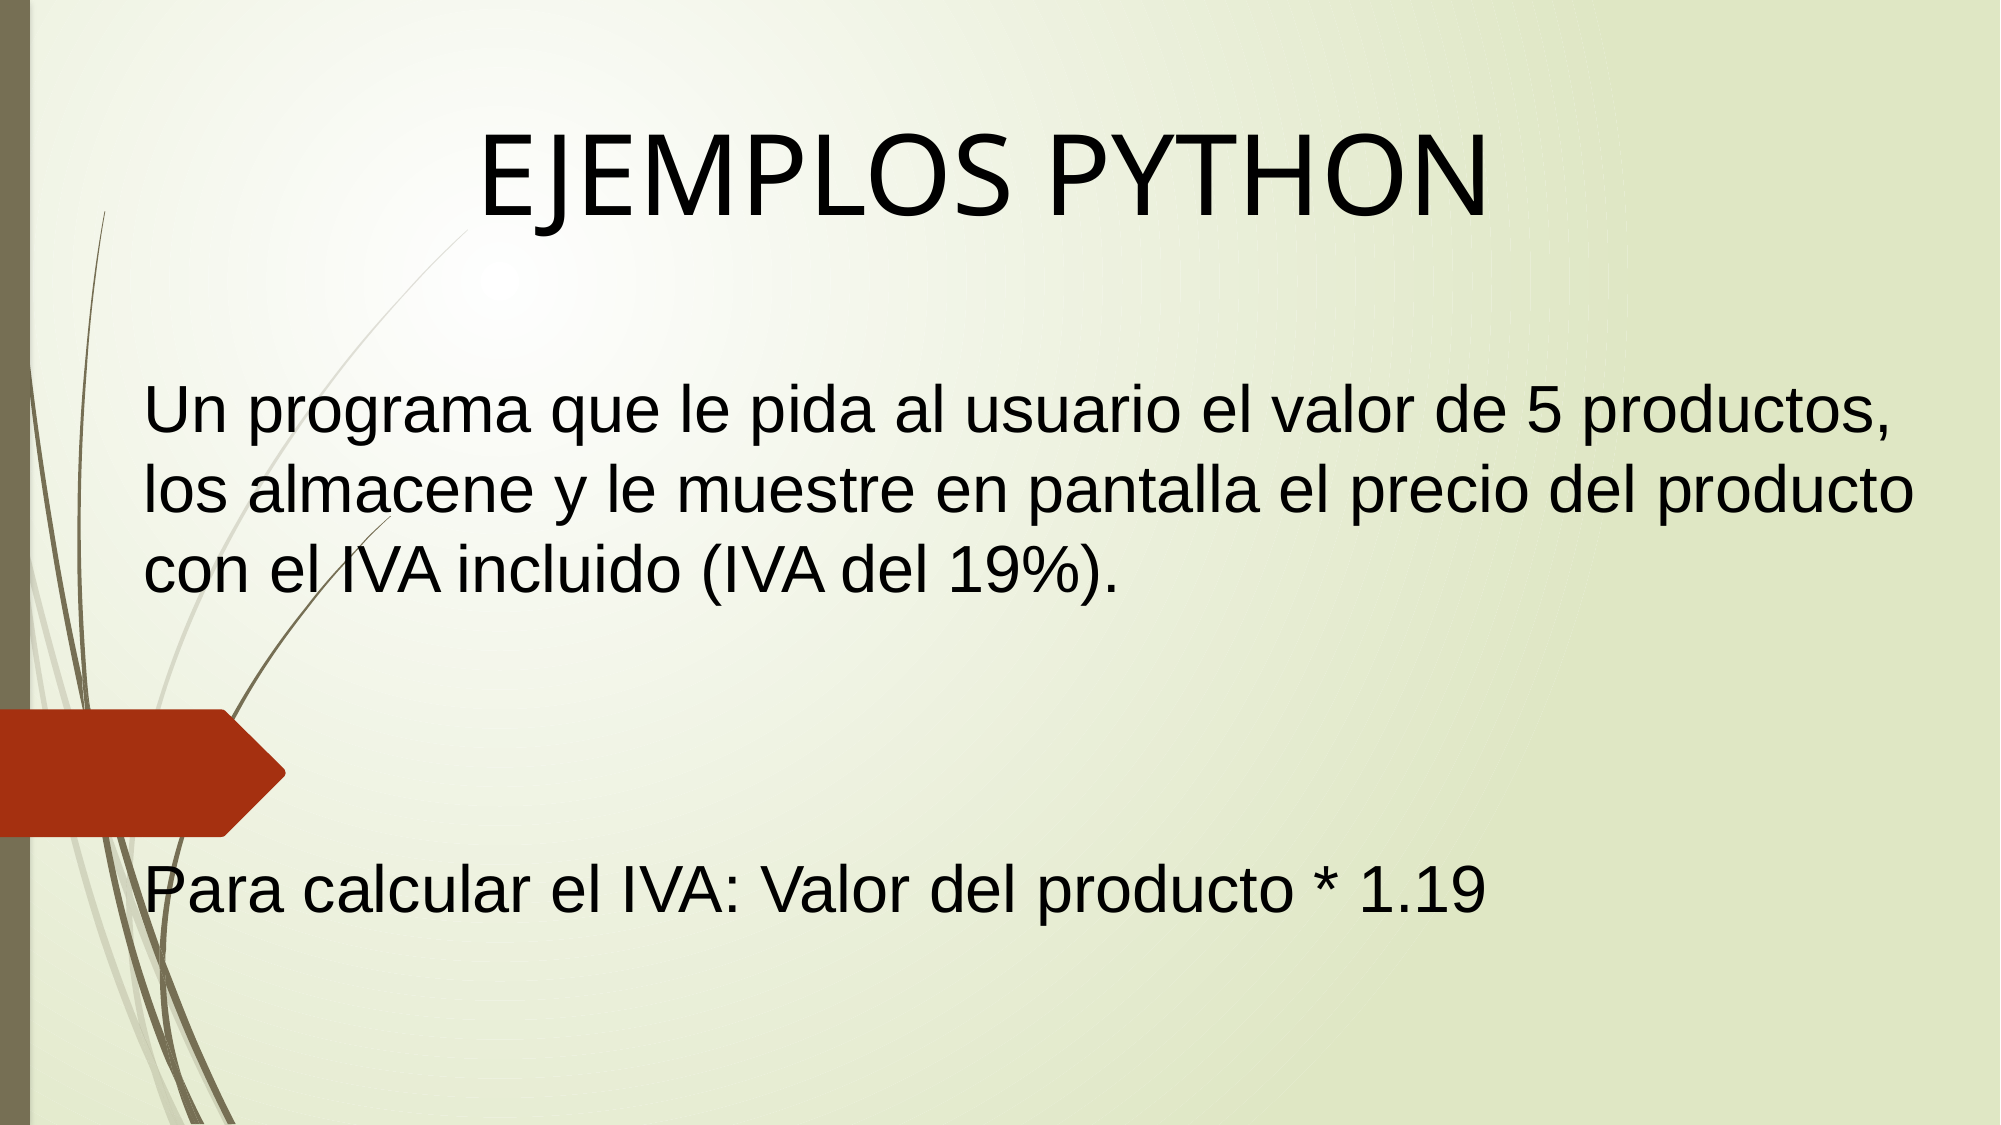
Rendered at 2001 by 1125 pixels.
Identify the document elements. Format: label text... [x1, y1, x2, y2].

text_box EJEMPLOS PYTHON [460, 95, 1539, 246]
text_box Un programa que le pida al usuario el valor de 5 productos, los almacene y le muestre en pantalla el precio del producto con el IVA incluido (IVA del 19%). Para calcular el IVA: Valor del producto * 1.19 [128, 358, 1932, 934]
